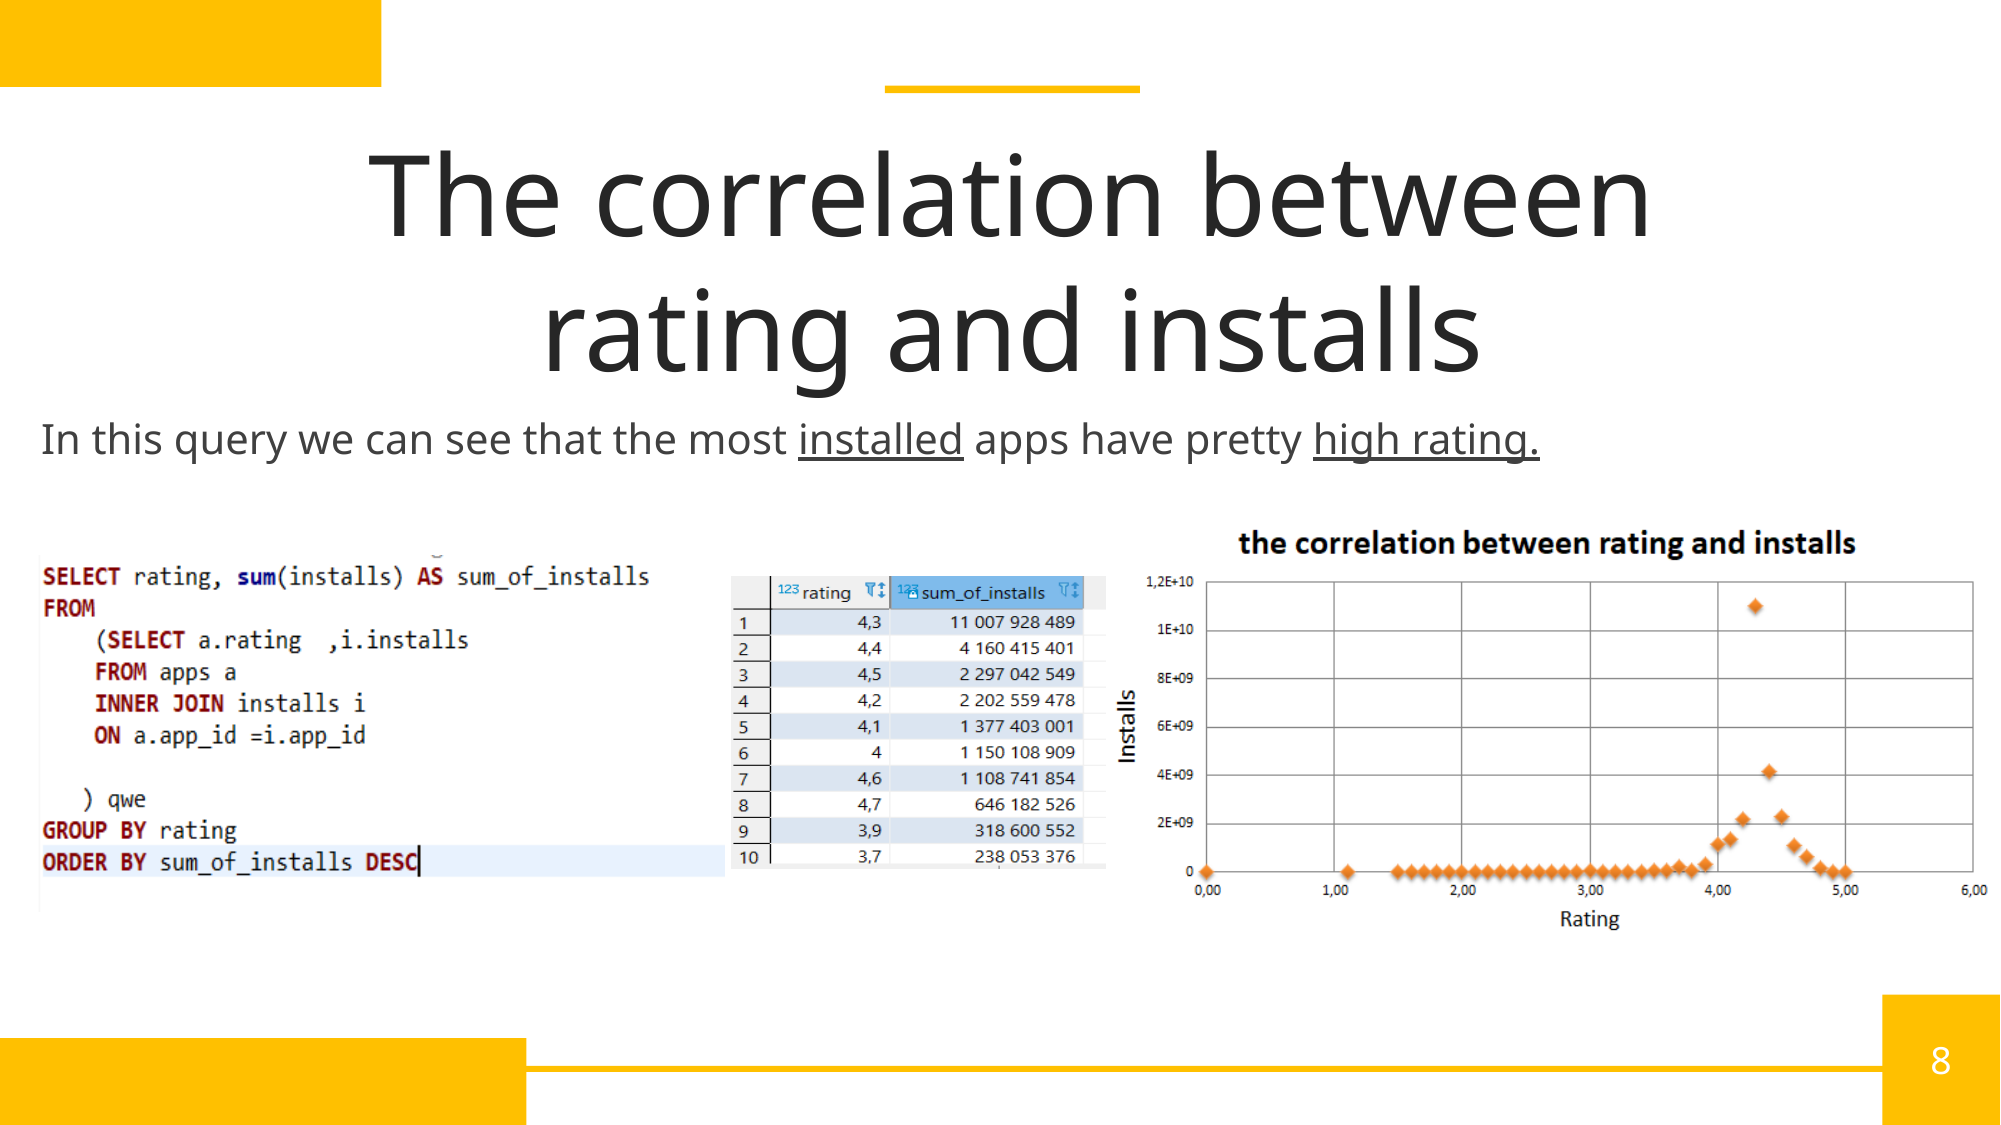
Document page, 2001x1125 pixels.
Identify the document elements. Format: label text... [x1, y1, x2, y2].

picture [26, 555, 725, 912]
text_box [0, 1037, 527, 1125]
text_box In this query we can see that the most installed apps have pretty high rating. [26, 405, 1850, 470]
text_box [0, 0, 383, 88]
picture [731, 515, 2000, 944]
text_box The correlation between rating and installs [340, 116, 1685, 402]
text_box [884, 85, 1141, 94]
